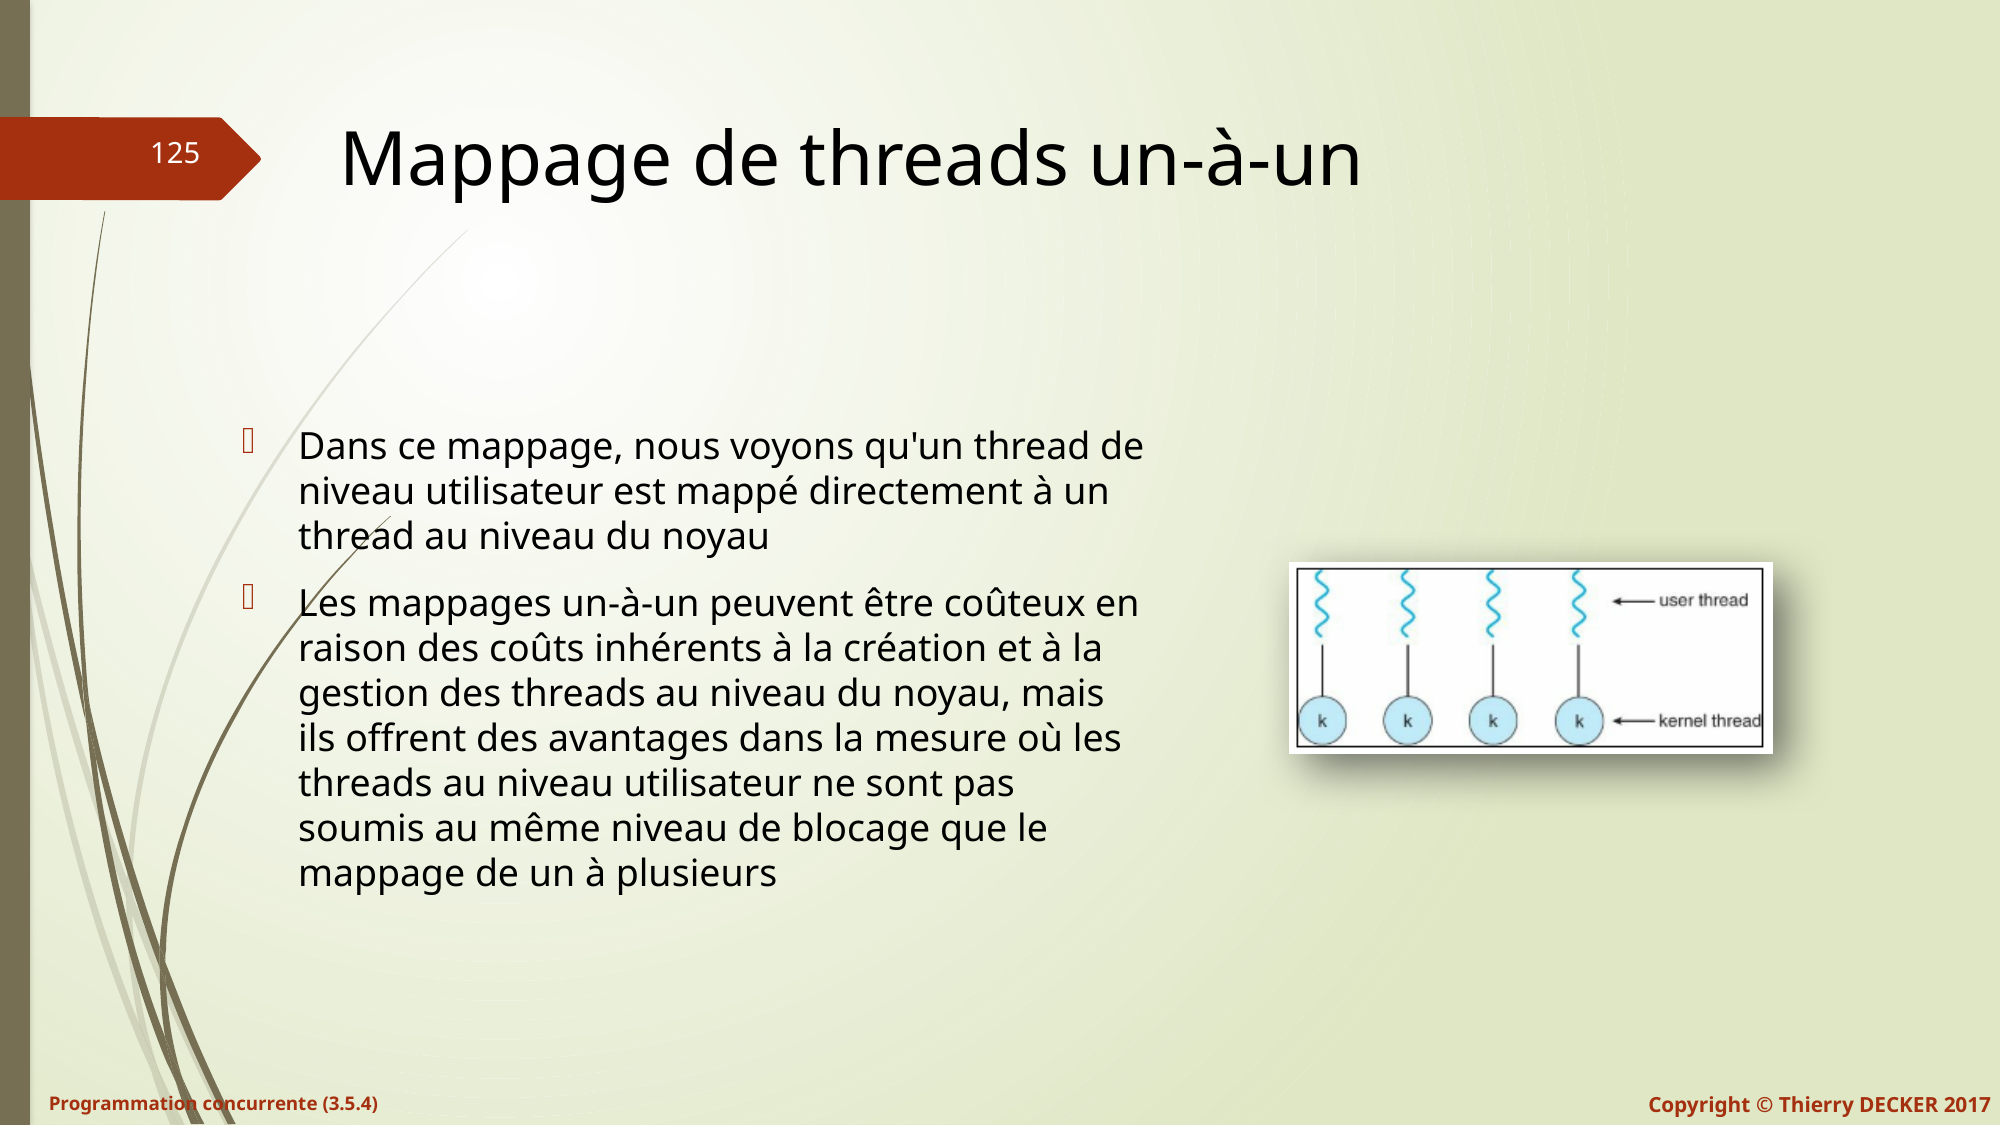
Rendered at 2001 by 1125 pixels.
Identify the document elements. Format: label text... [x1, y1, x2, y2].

title Mappage de threads un-à-un [324, 102, 1950, 212]
picture [1289, 562, 1773, 754]
text_box Dans ce mappage, nous voyons qu'un thread de niveau utilisateur est mappé directement à un thread au niveau du noyau Les mappages un-à-un peuvent être coûteux en raison des coûts inhérents à la création et à la gestion des threads au niveau du noyau, mais ils offrent des avantages dans la mesure où les threads au niveau utilisateur ne sont pas soumis au même niveau de blocage que le mappage de un à plusieurs [226, 266, 1163, 1050]
